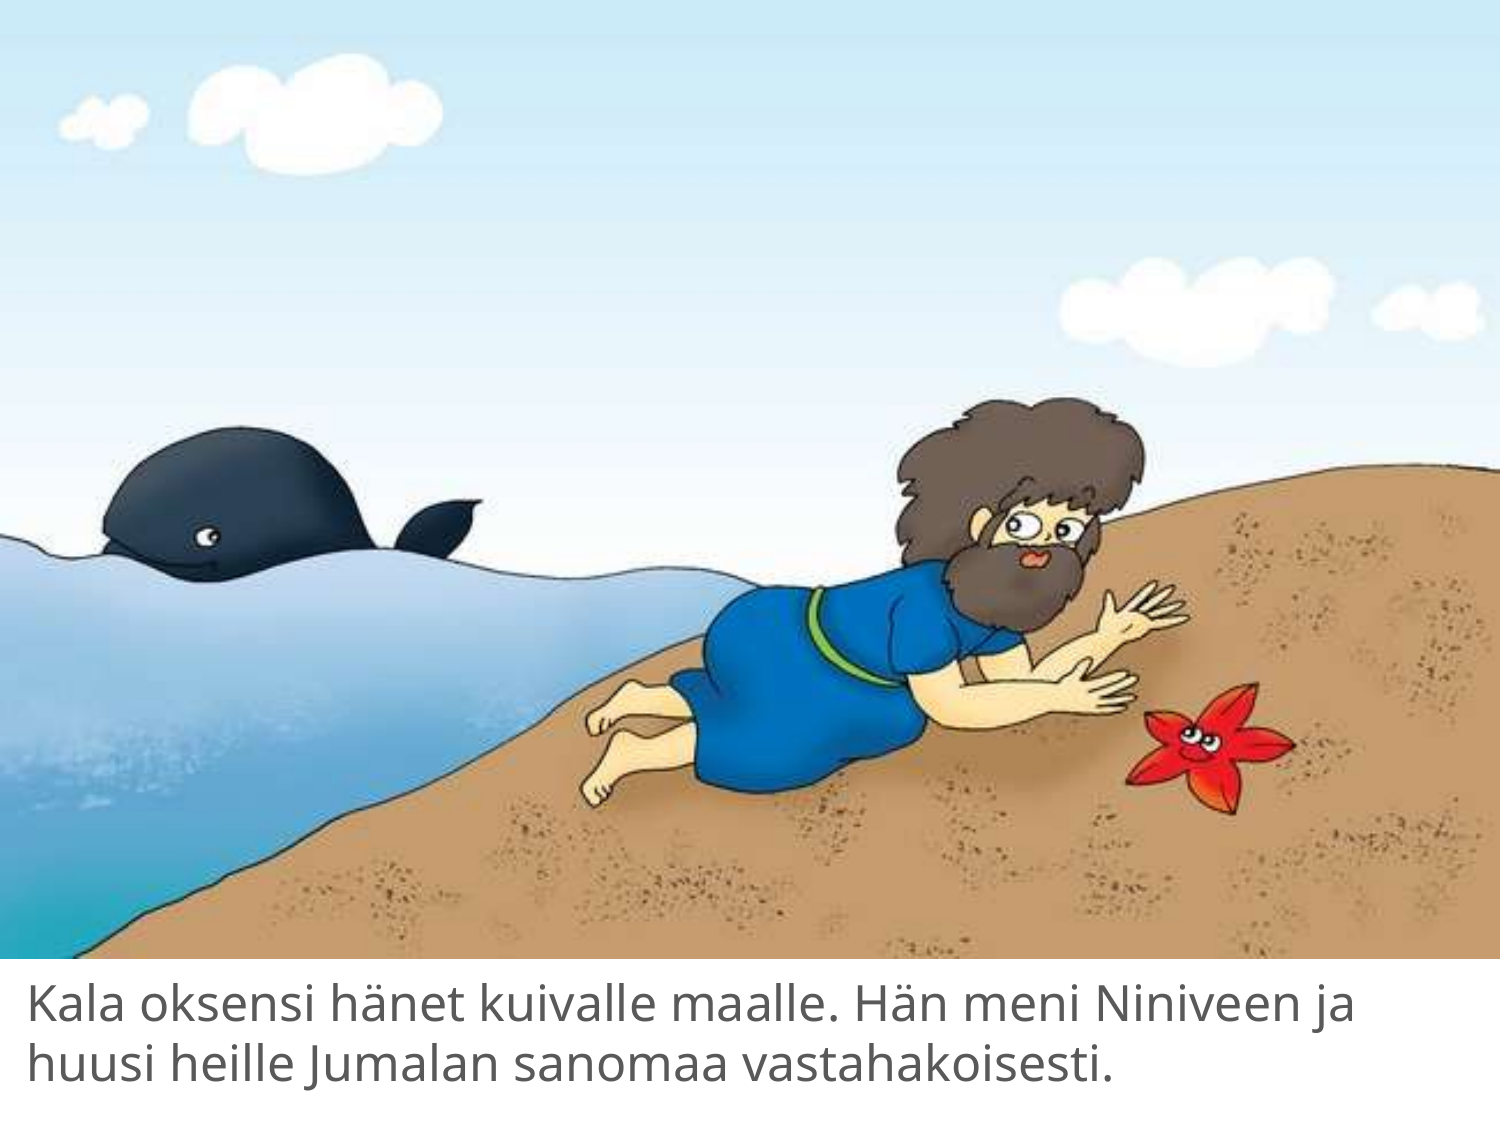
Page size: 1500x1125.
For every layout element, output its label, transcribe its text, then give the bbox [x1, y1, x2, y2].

text_box Kala oksensi hänet kuivalle maalle. Hän meni Niniveen ja huusi heille Jumalan sanomaa vastahakoisesti. [11, 966, 1498, 1099]
picture [0, 0, 1500, 959]
